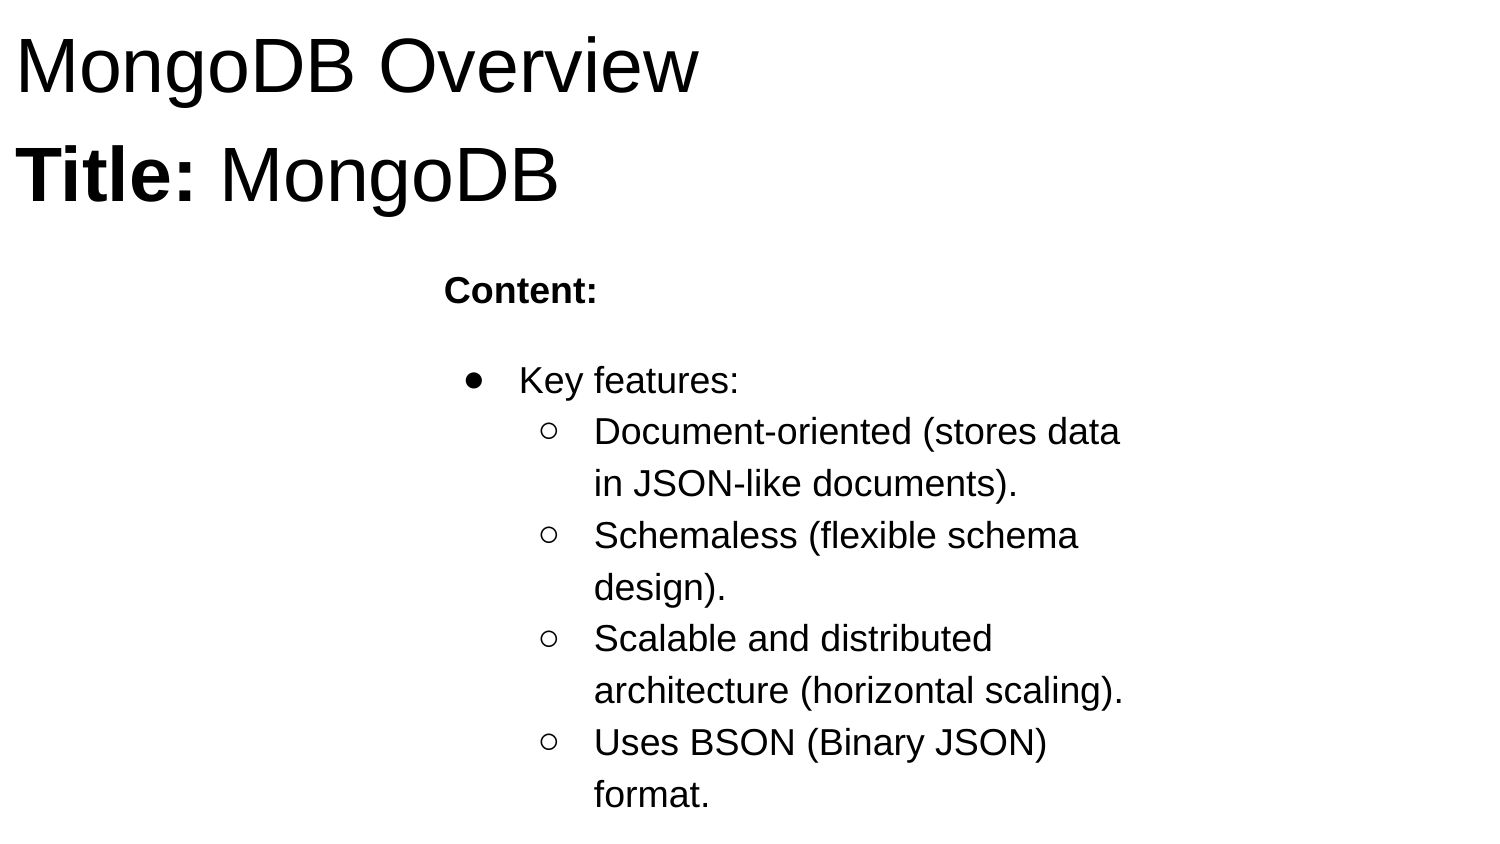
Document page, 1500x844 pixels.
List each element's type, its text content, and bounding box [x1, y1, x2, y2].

text_box Content: Key features: Document-oriented (stores data in JSON-like documents). Schemaless (flexible schema design). Scalable and distributed architecture (horizontal scaling). Uses BSON (Binary JSON) format. [428, 251, 1171, 830]
text_box MongoDB Overview [0, 0, 815, 109]
text_box Title: MongoDB [0, 109, 895, 232]
